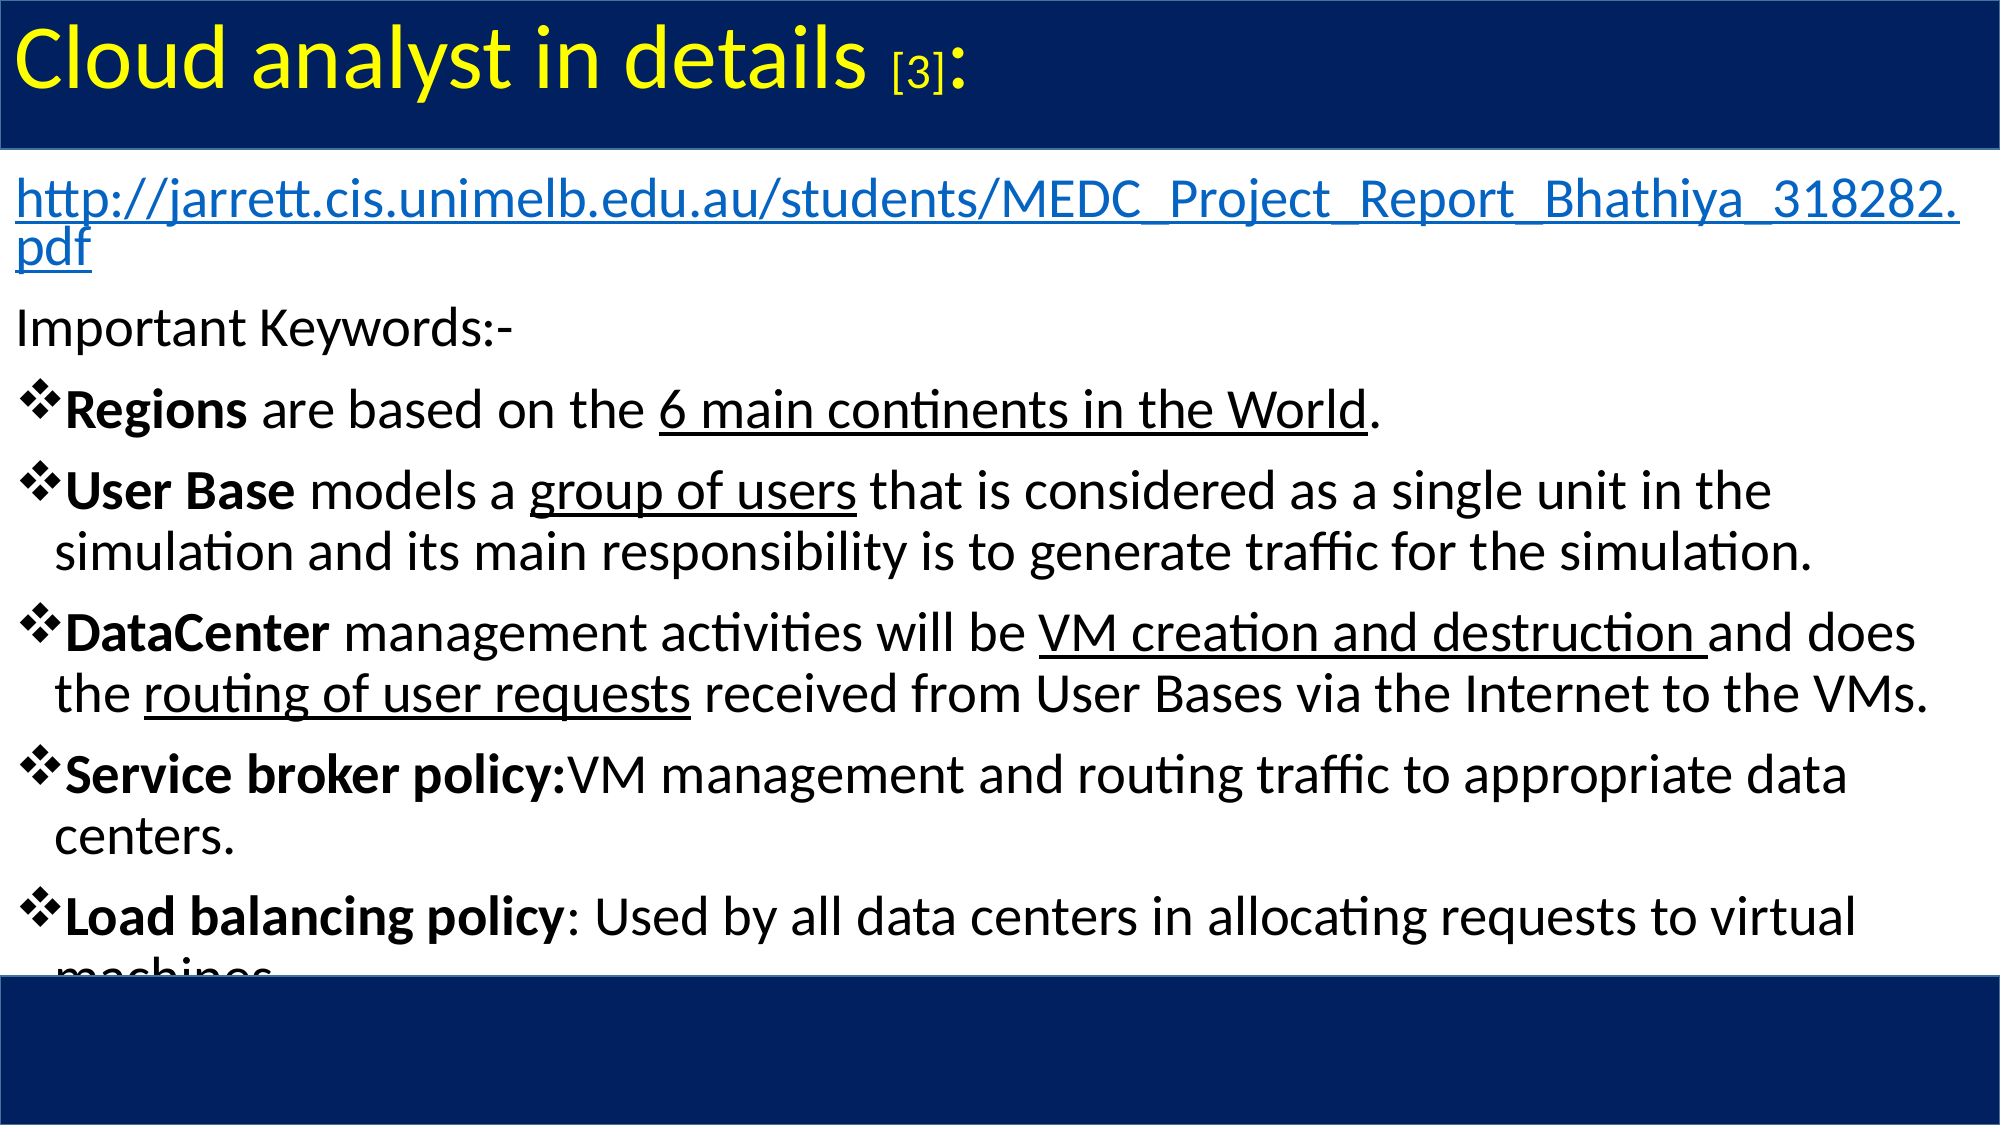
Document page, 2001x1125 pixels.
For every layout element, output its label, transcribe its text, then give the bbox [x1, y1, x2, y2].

list http://jarrett.cis.unimelb.edu.au/students/MEDC_Project_Report_Bhathiya_318282.pdf Important Keywords:- Regions are based on the 6 main continents in the World. User Base models a group of users that is considered as a single unit in the simulation and its main responsibility is to generate traffic for the simulation. DataCenter management activities will be VM creation and destruction and does the routing of user requests received from User Bases via the Internet to the VMs. Service broker policy:VM management and routing traffic to appropriate data centers. Load balancing policy: Used by all data centers in allocating requests to virtual machines [0, 160, 2000, 975]
text_box Cloud analyst in details [3]: [0, 0, 2000, 150]
text_box [0, 975, 2000, 1125]
